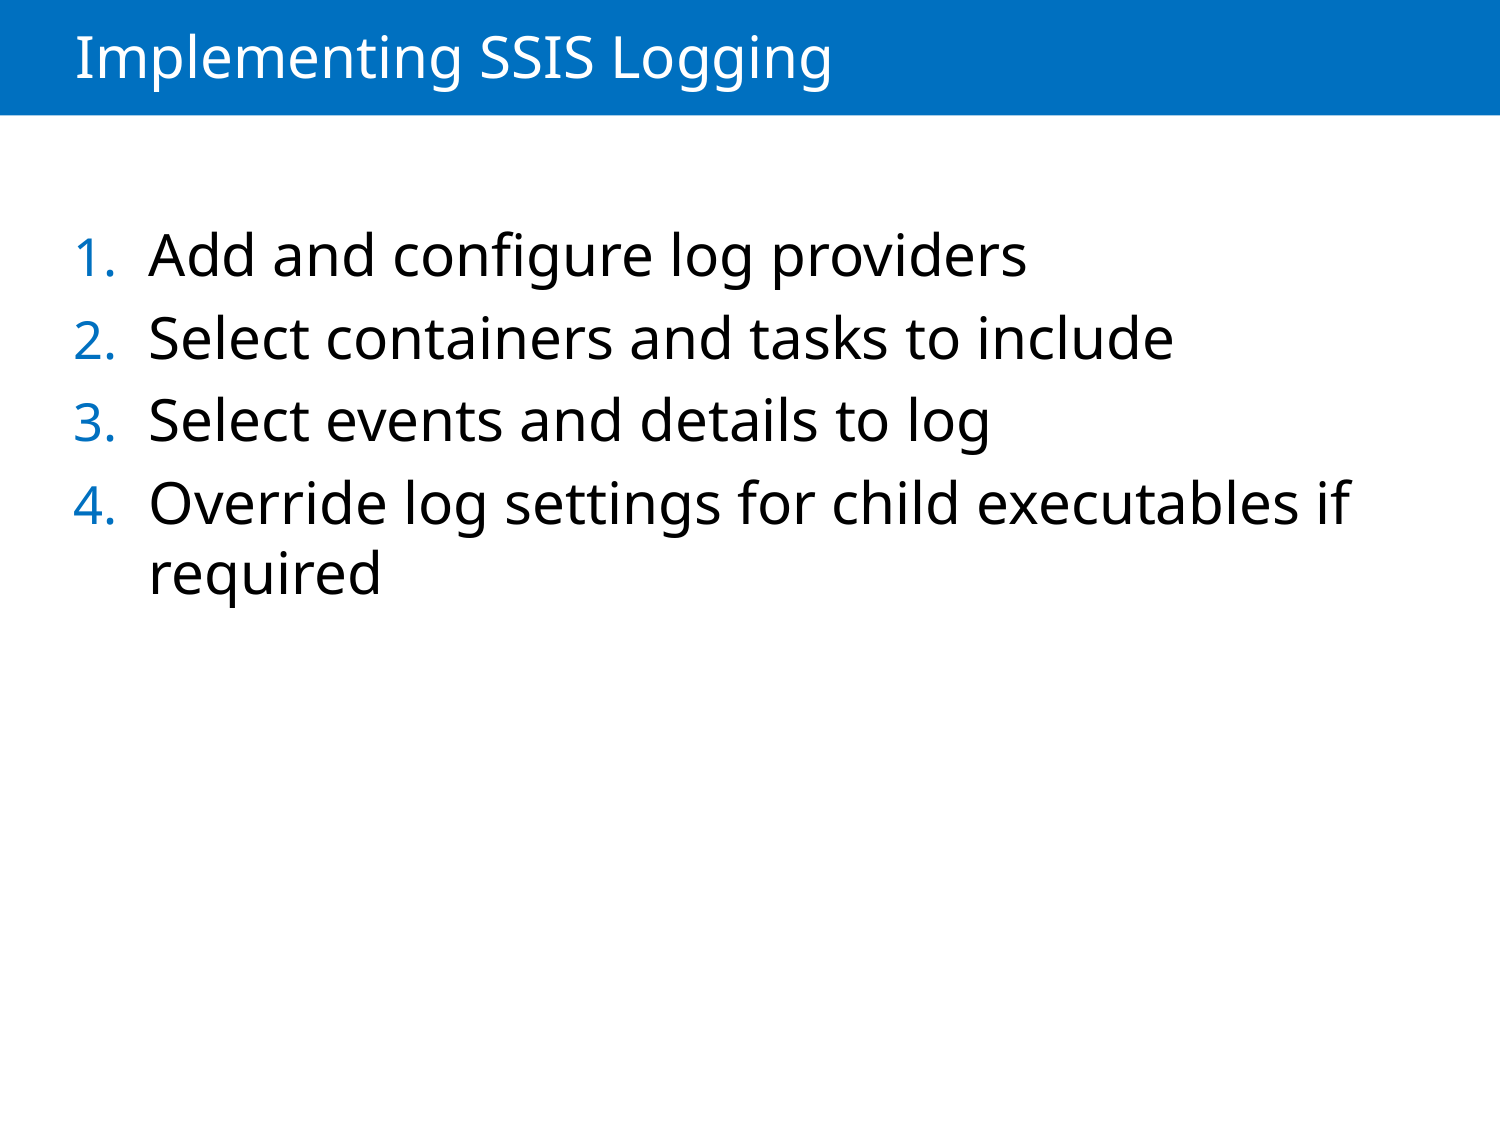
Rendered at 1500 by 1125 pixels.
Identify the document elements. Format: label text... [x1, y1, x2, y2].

title Implementing SSIS Logging [75, 0, 1351, 122]
text_box Add and configure log providers Select containers and tasks to include Select events and details to log Override log settings for child executables if required [59, 210, 1392, 1125]
